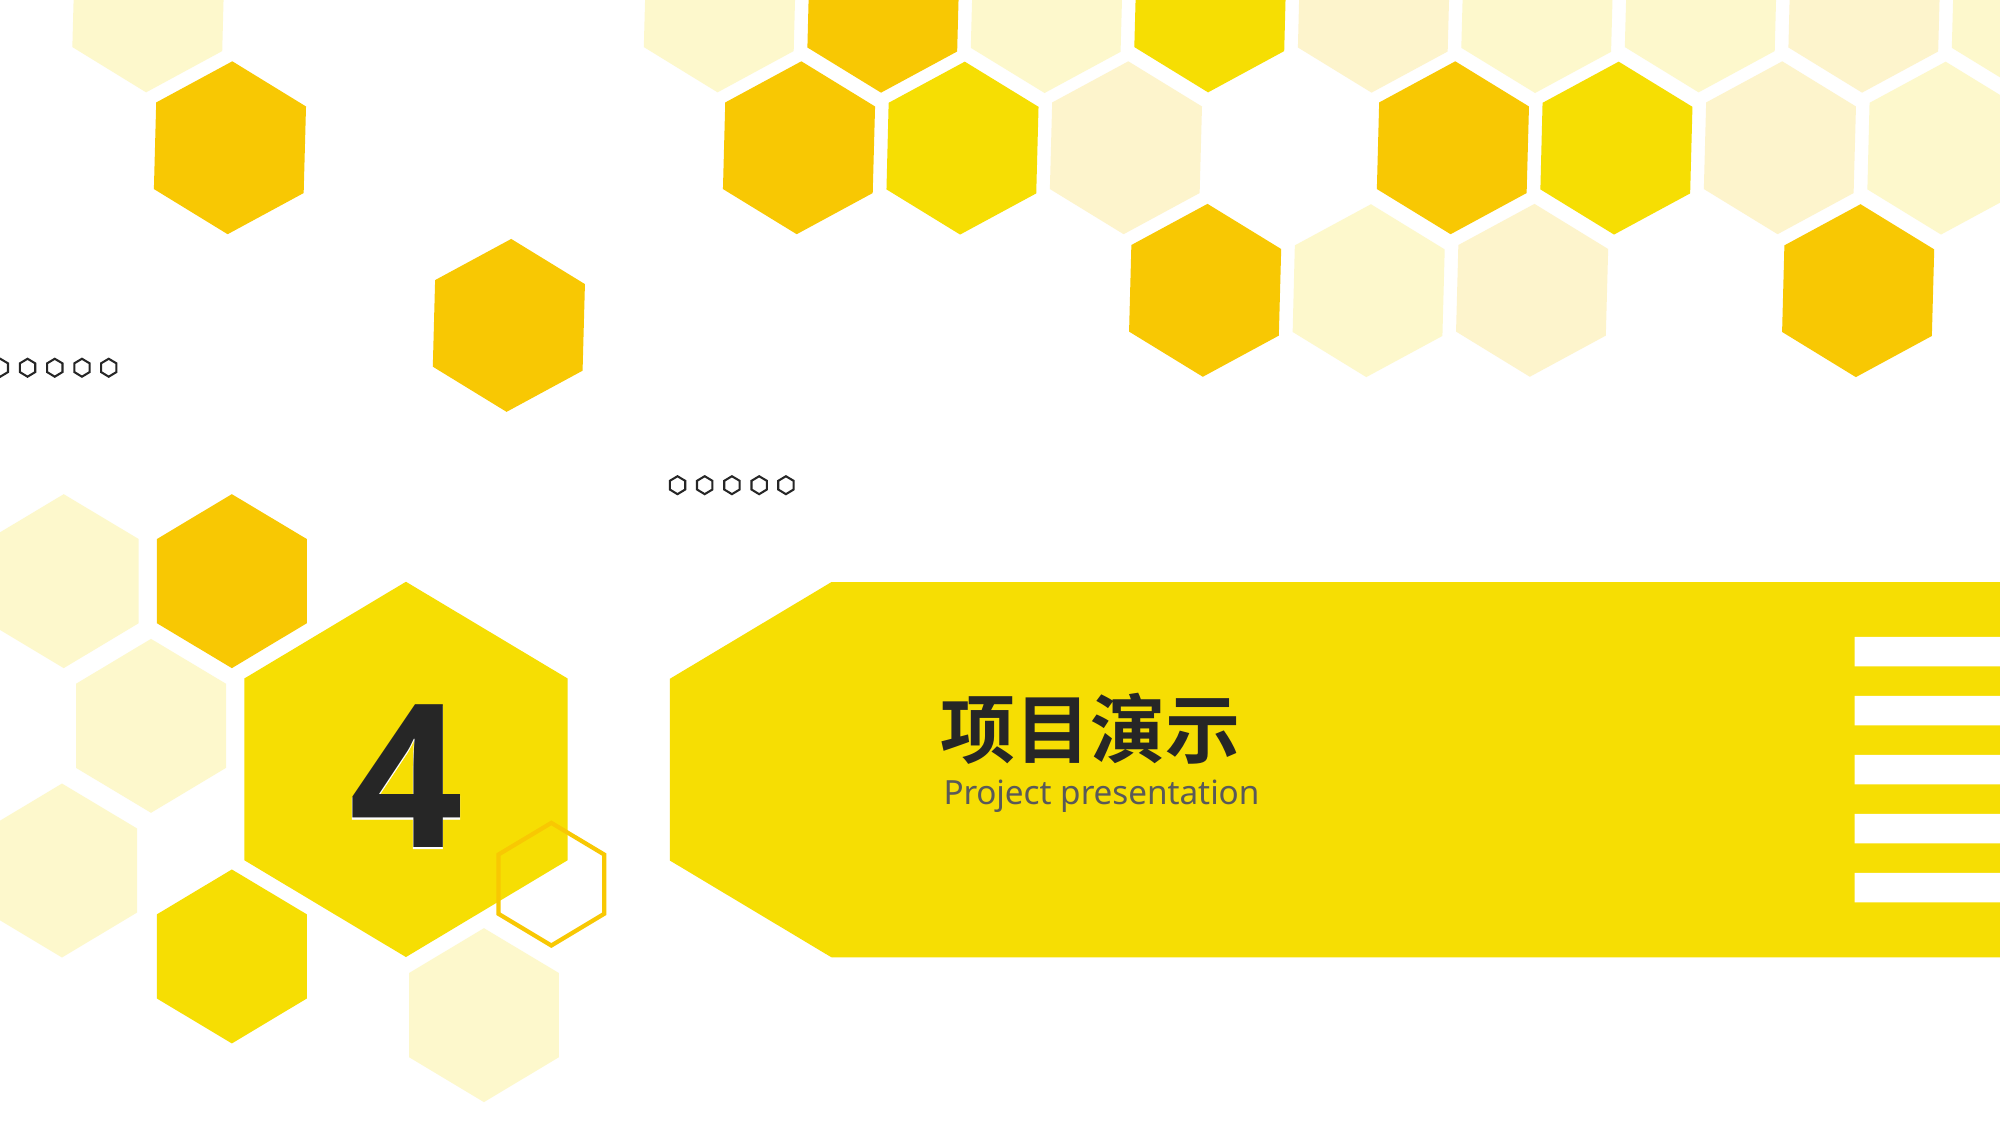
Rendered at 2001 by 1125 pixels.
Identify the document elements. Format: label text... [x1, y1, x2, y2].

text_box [643, 0, 2000, 378]
text_box [155, 492, 308, 670]
text_box [0, 492, 140, 670]
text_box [1854, 636, 2000, 903]
text_box [243, 666, 262, 873]
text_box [669, 476, 794, 495]
text_box [153, 61, 307, 235]
text_box [668, 580, 995, 959]
text_box [834, 581, 2000, 958]
text_box [551, 667, 569, 831]
text_box [303, 897, 497, 959]
text_box [75, 637, 228, 815]
text_box [432, 238, 585, 412]
text_box [407, 926, 560, 1104]
text_box 4 [262, 640, 551, 895]
text_box [72, 0, 224, 93]
text_box [306, 580, 506, 640]
text_box [0, 782, 139, 959]
text_box Project presentation [928, 763, 1533, 819]
text_box 项目演示 [925, 674, 1625, 780]
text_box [0, 358, 117, 377]
text_box [155, 868, 308, 1045]
text_box [497, 821, 606, 947]
